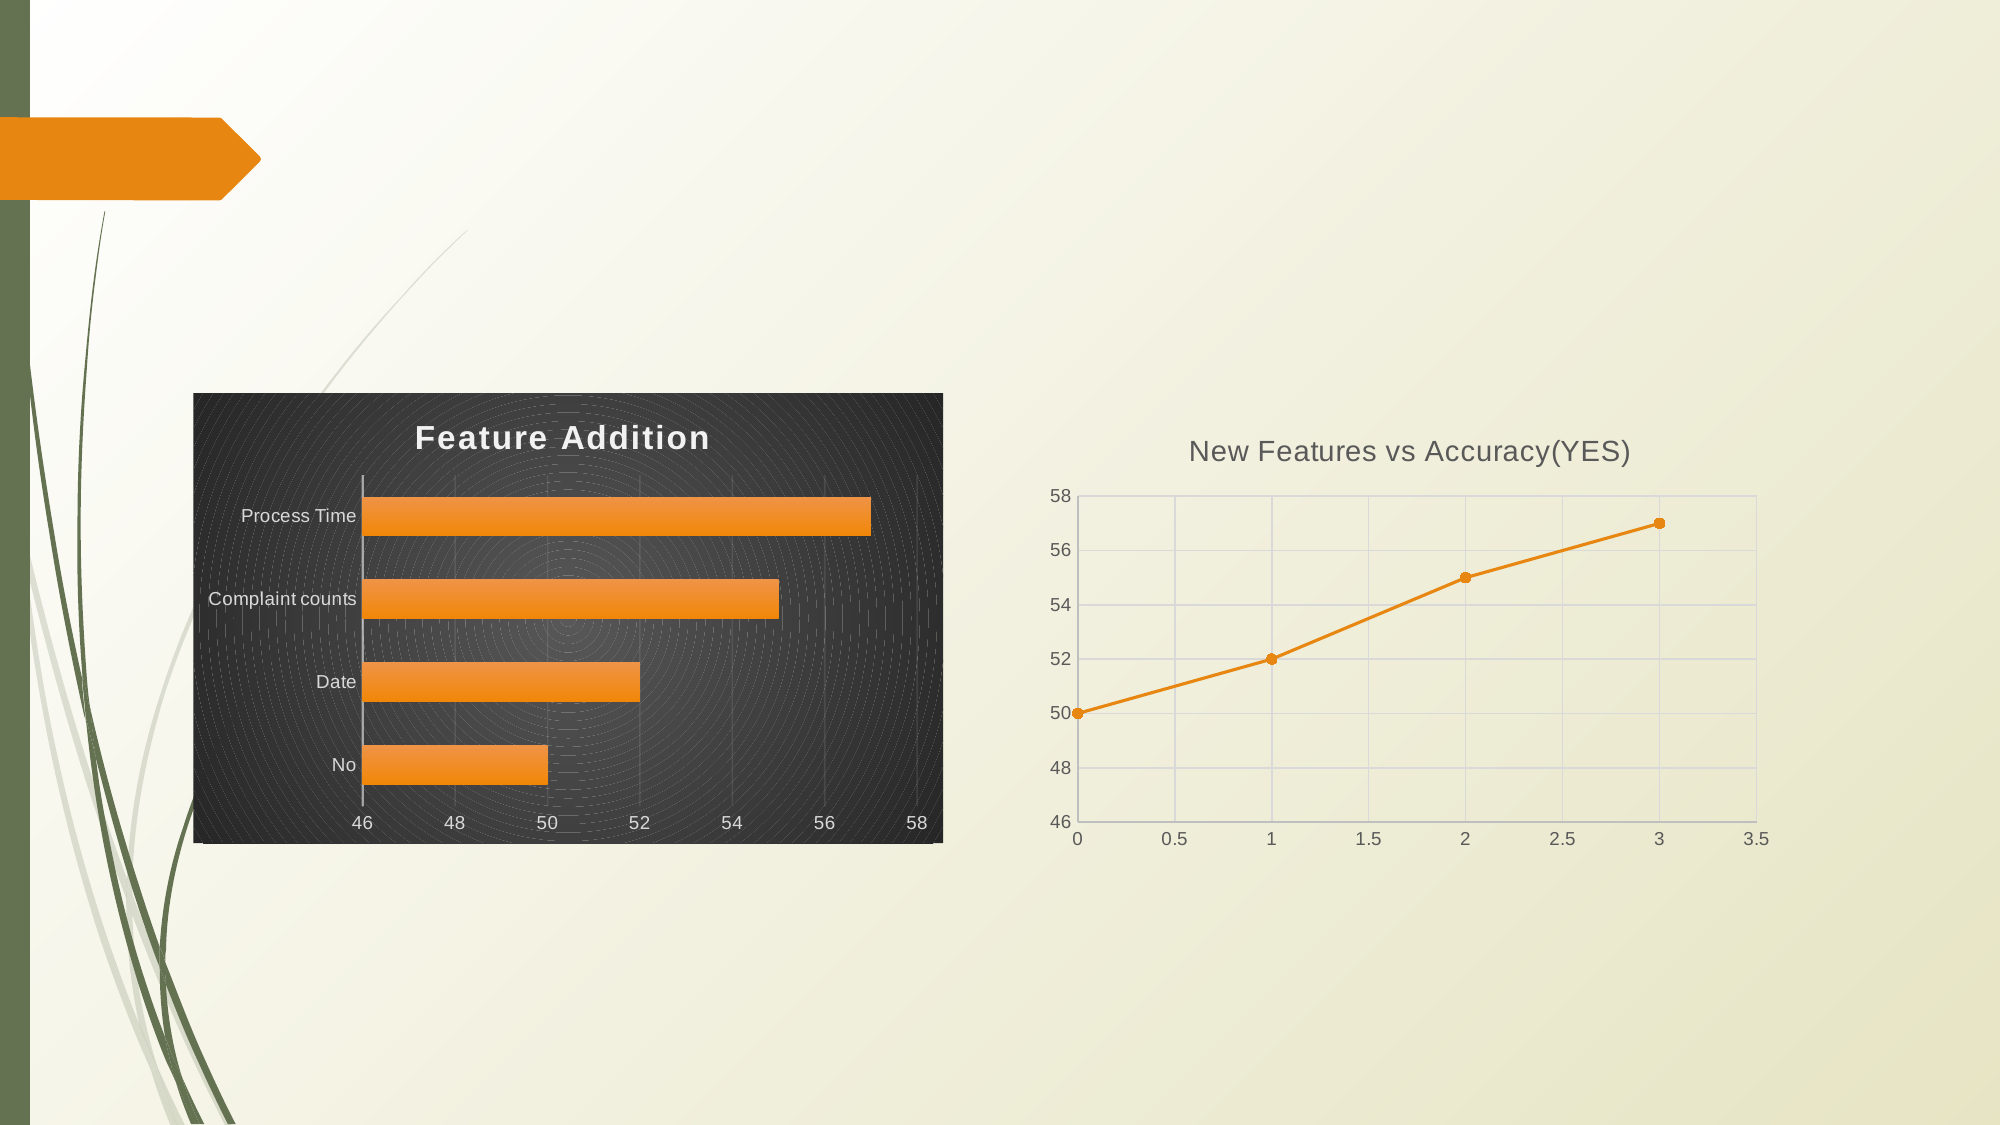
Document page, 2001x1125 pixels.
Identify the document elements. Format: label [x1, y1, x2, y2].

chart [1034, 408, 1786, 860]
chart [192, 392, 944, 844]
